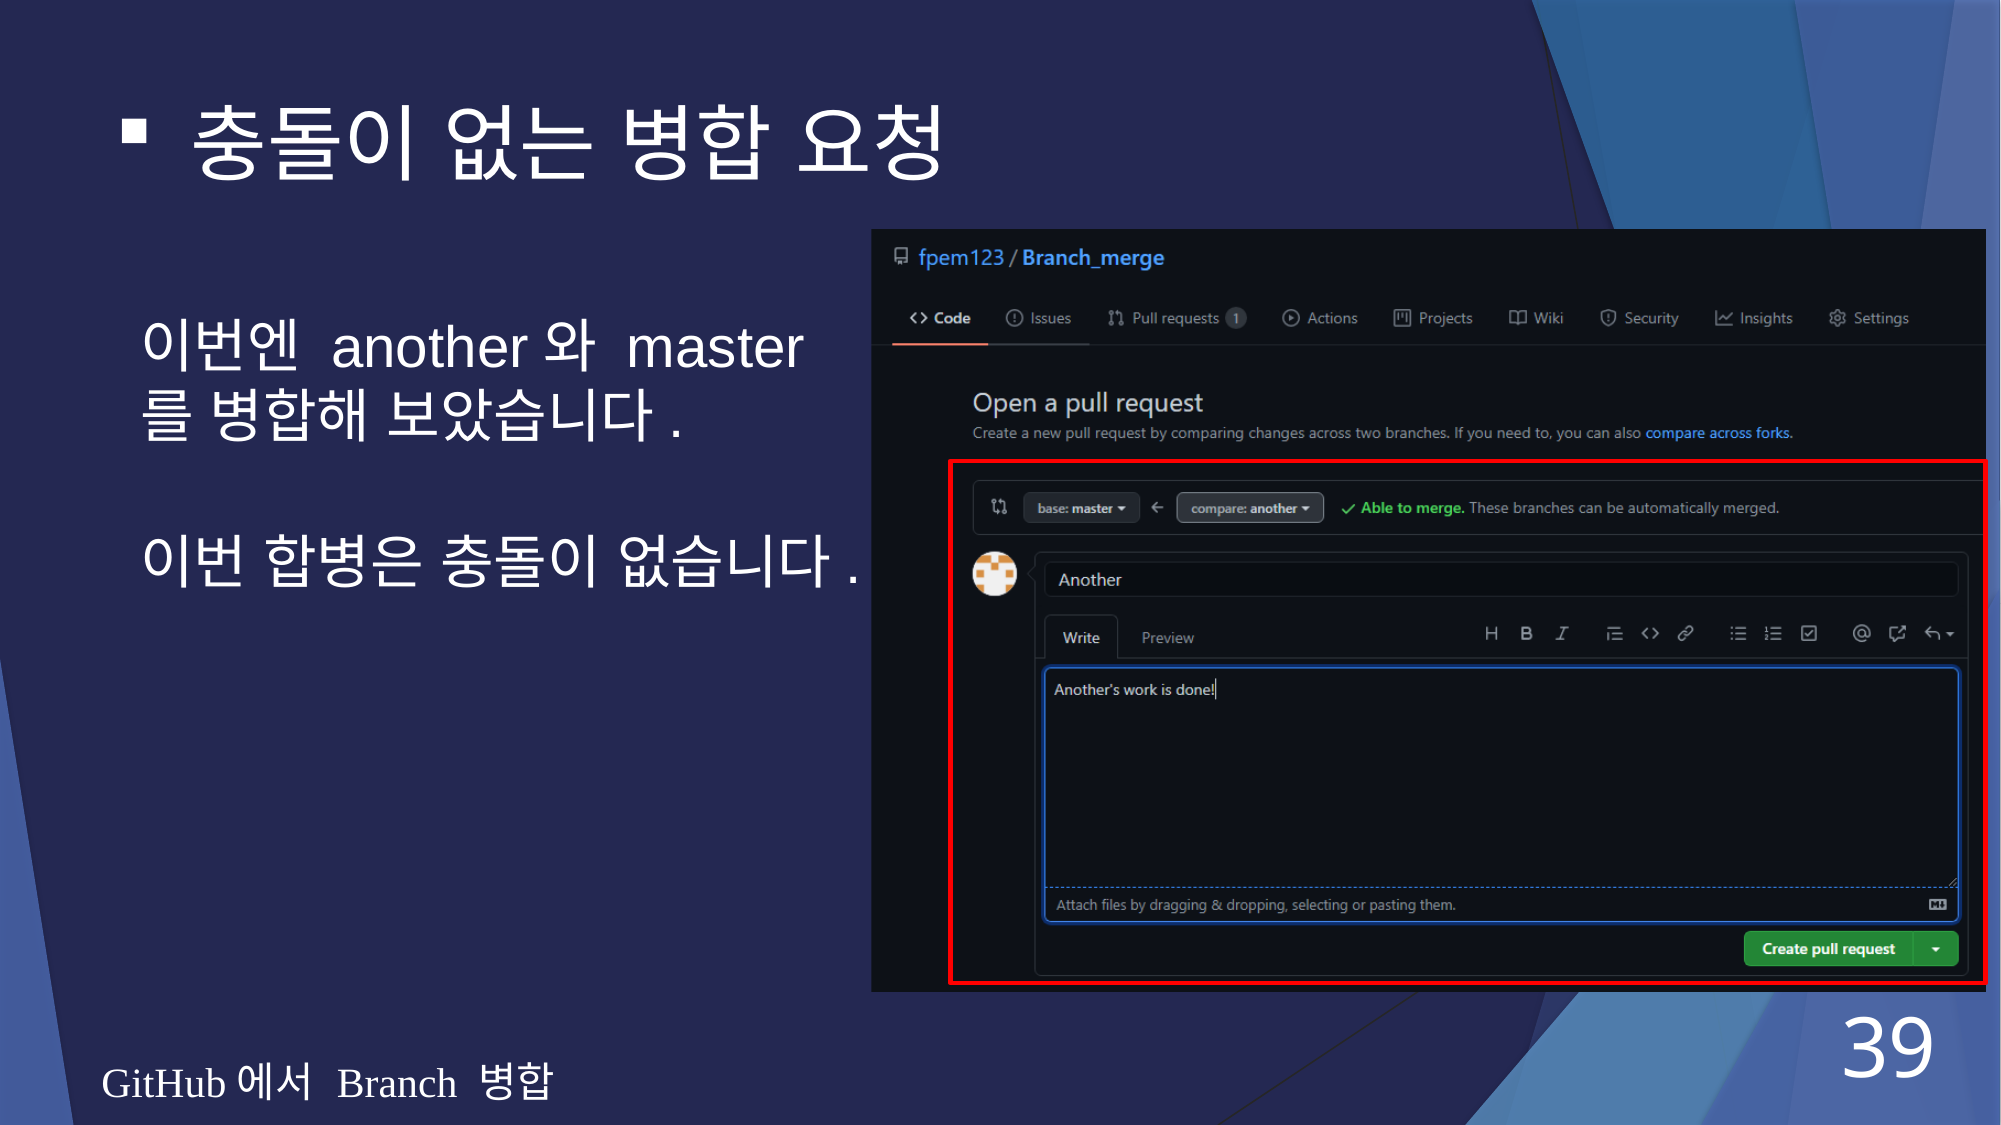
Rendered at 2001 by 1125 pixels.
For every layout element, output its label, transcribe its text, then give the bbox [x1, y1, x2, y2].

footer GitHub에서 Branch 병합 [86, 1050, 1120, 1111]
text_box 충돌이 없는 병합 요청 [101, 83, 1188, 199]
text_box 이번엔 another와 master를 병합해 보았습니다. [125, 302, 866, 457]
text_box 이번 합병은 충돌이 없습니다. [125, 517, 866, 603]
picture [870, 228, 1987, 992]
slide_number 39 [1804, 1000, 1973, 1118]
